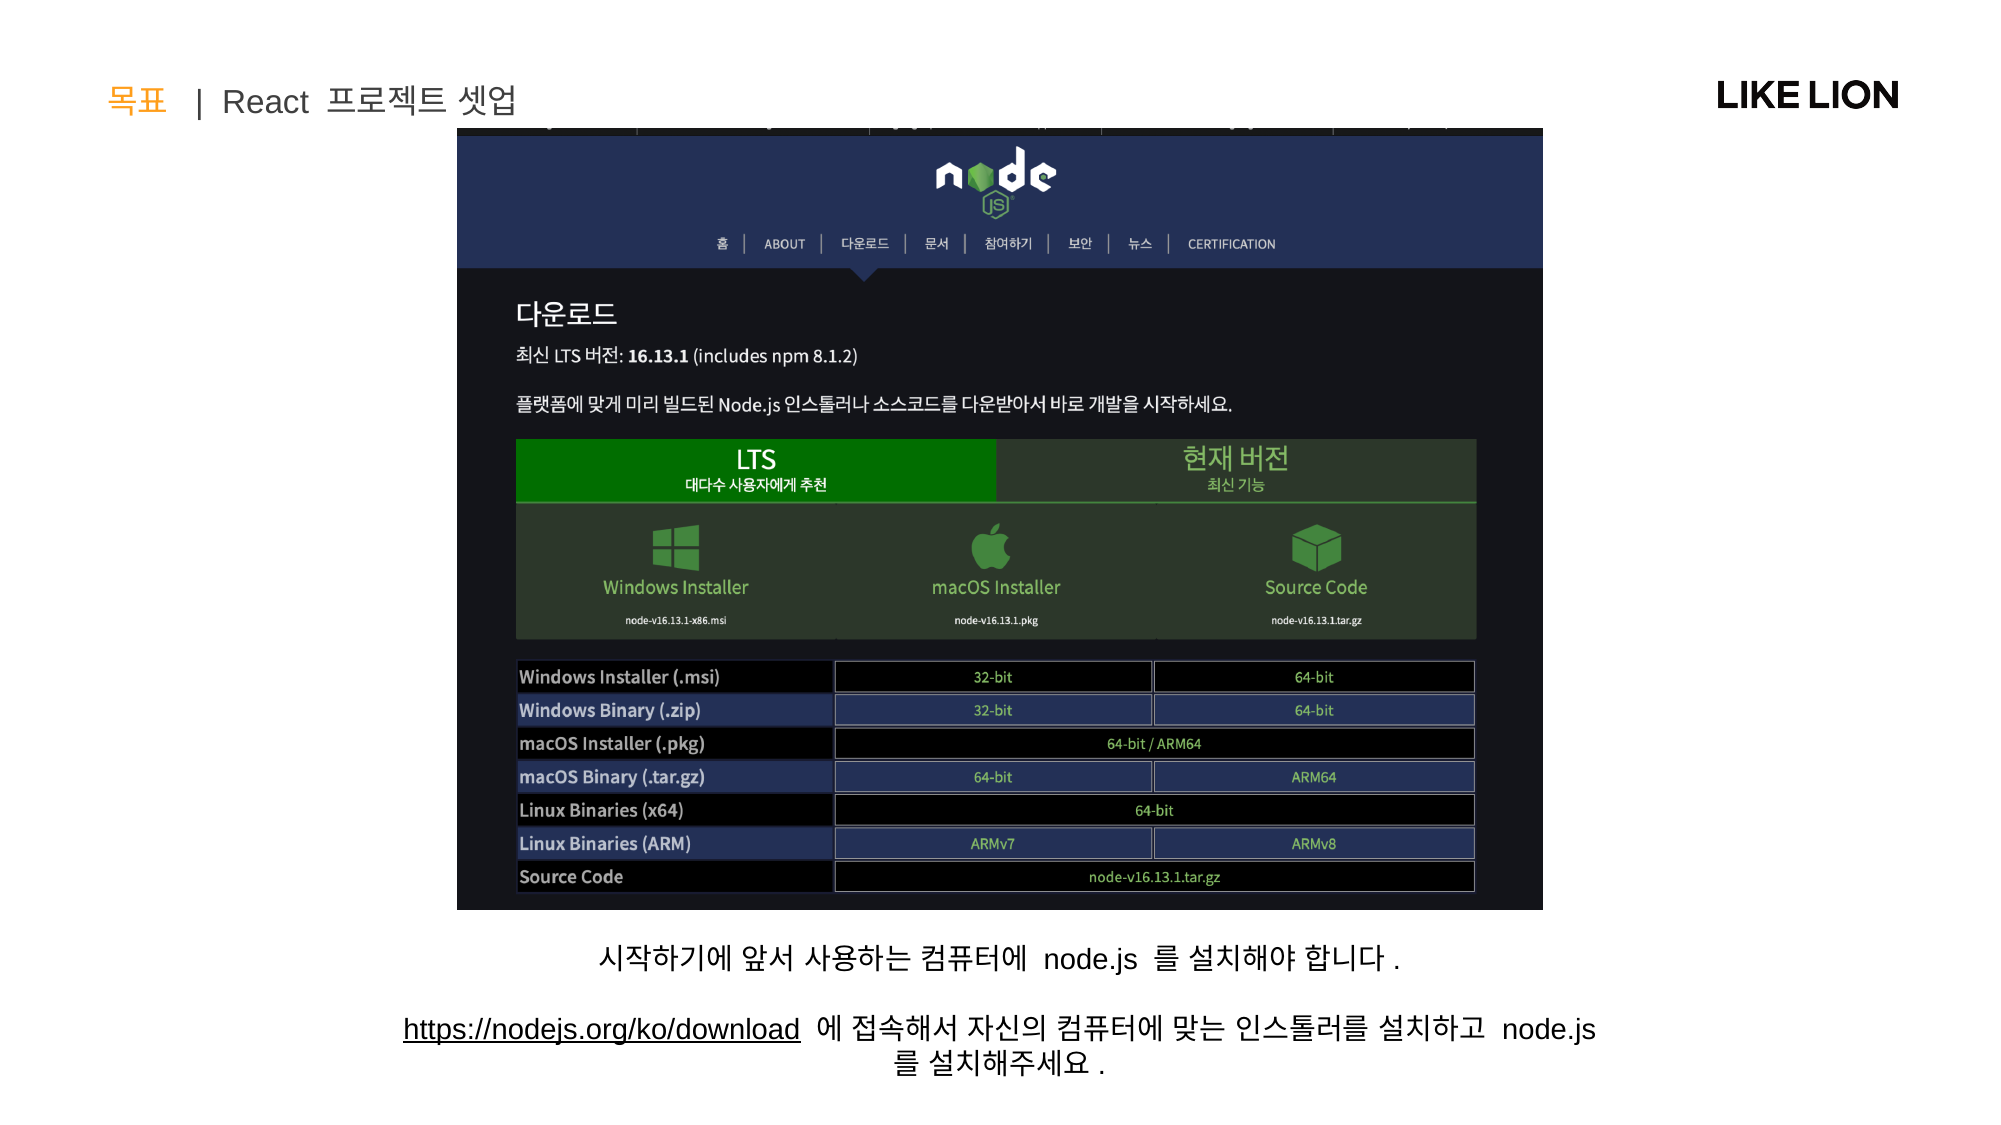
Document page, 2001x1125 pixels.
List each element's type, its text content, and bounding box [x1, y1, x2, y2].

text_box 목표 | React 프로젝트 셋업 [92, 72, 866, 128]
picture [1718, 80, 1898, 109]
text_box 시작하기에 앞서 사용하는 컴퓨터에 node.js 를 설치해야 합니다. https://nodejs.org/ko/download 에 접속해서 자신의 컴퓨터에 맞는 인스톨러를 설치하고 node.js 를 설치해주세요. [380, 925, 1620, 1096]
picture [457, 128, 1543, 910]
